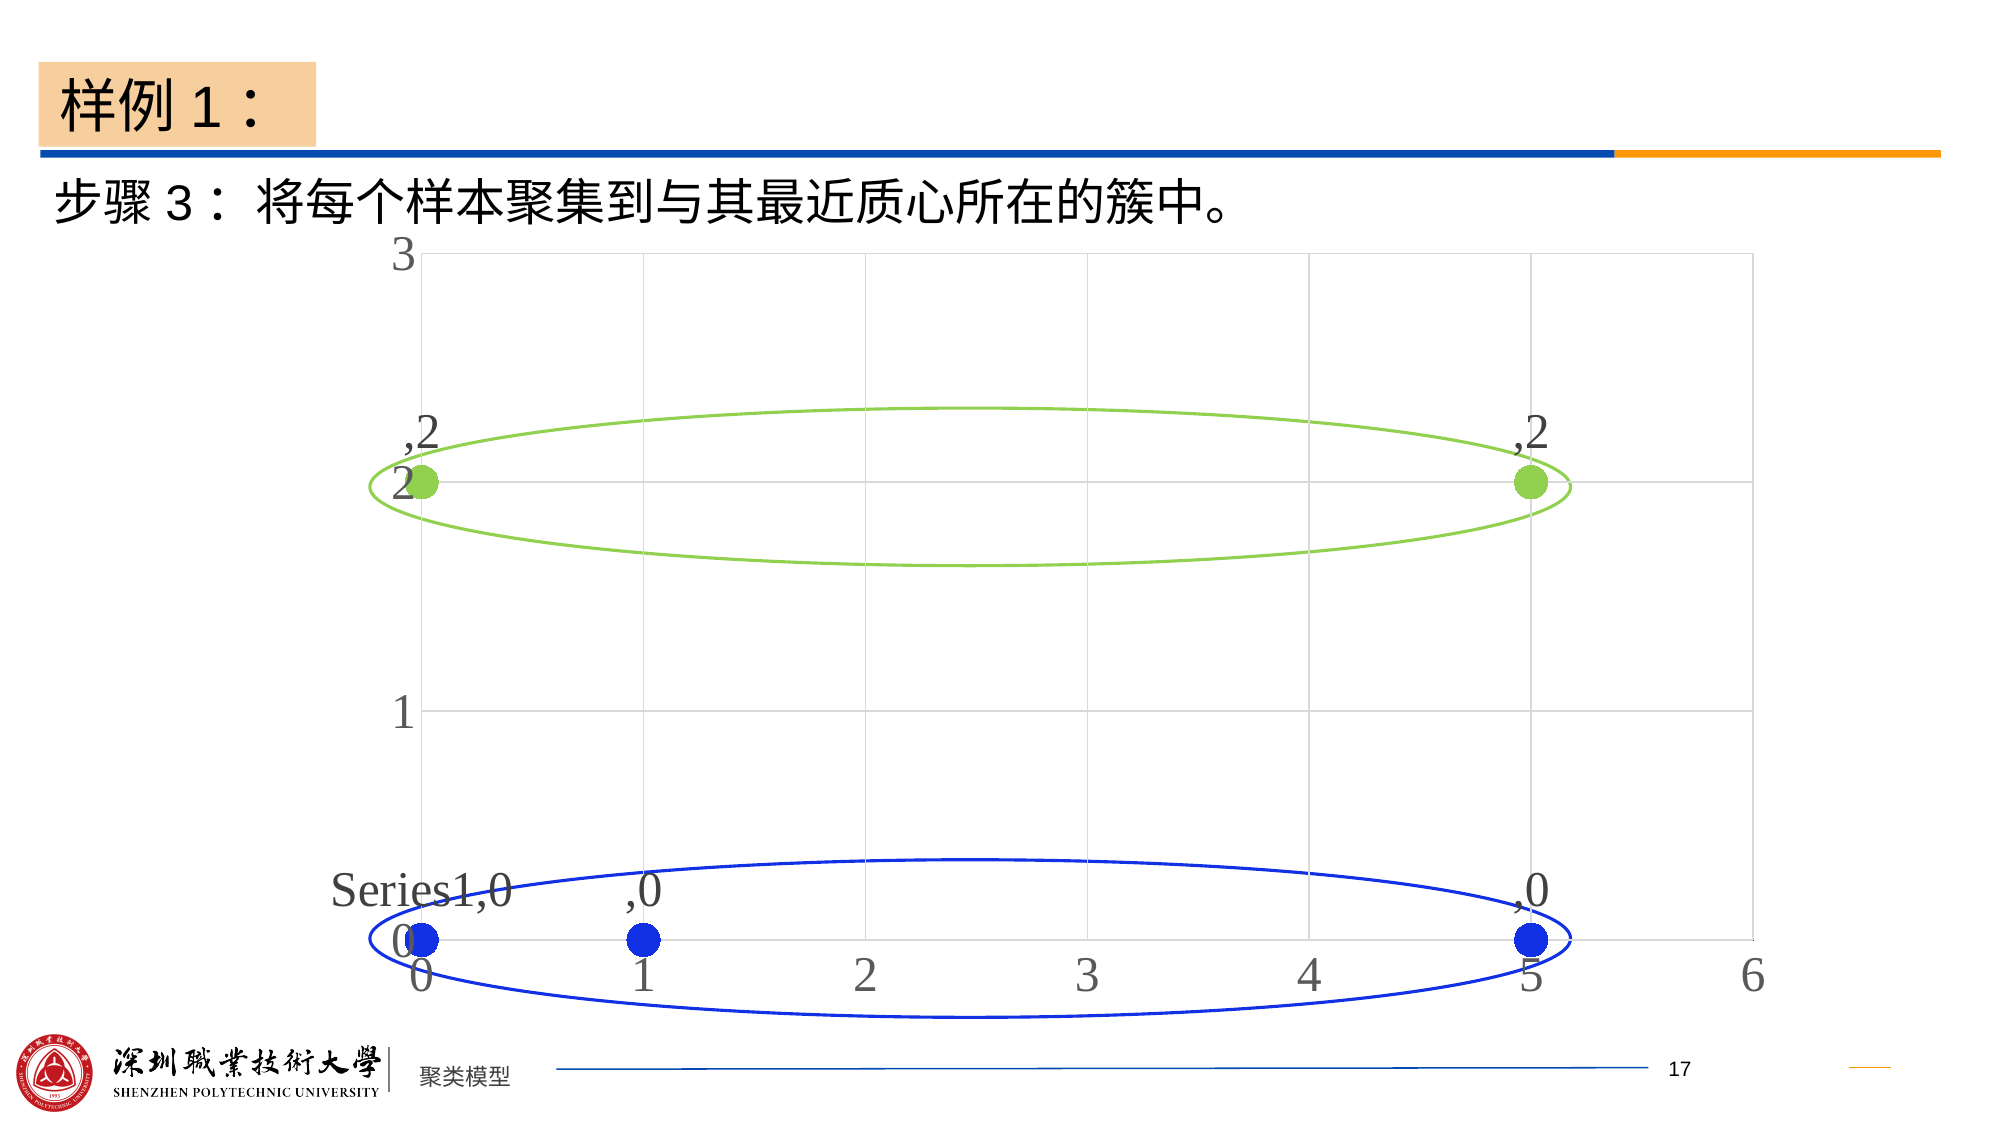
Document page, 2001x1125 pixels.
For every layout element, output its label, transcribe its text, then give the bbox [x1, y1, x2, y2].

text_box 样例1： [38, 61, 317, 147]
text_box 步骤3：将每个样本聚集到与其最近质心所在的簇中。 [38, 162, 2000, 238]
picture [15, 1033, 381, 1113]
chart [329, 209, 1807, 1046]
